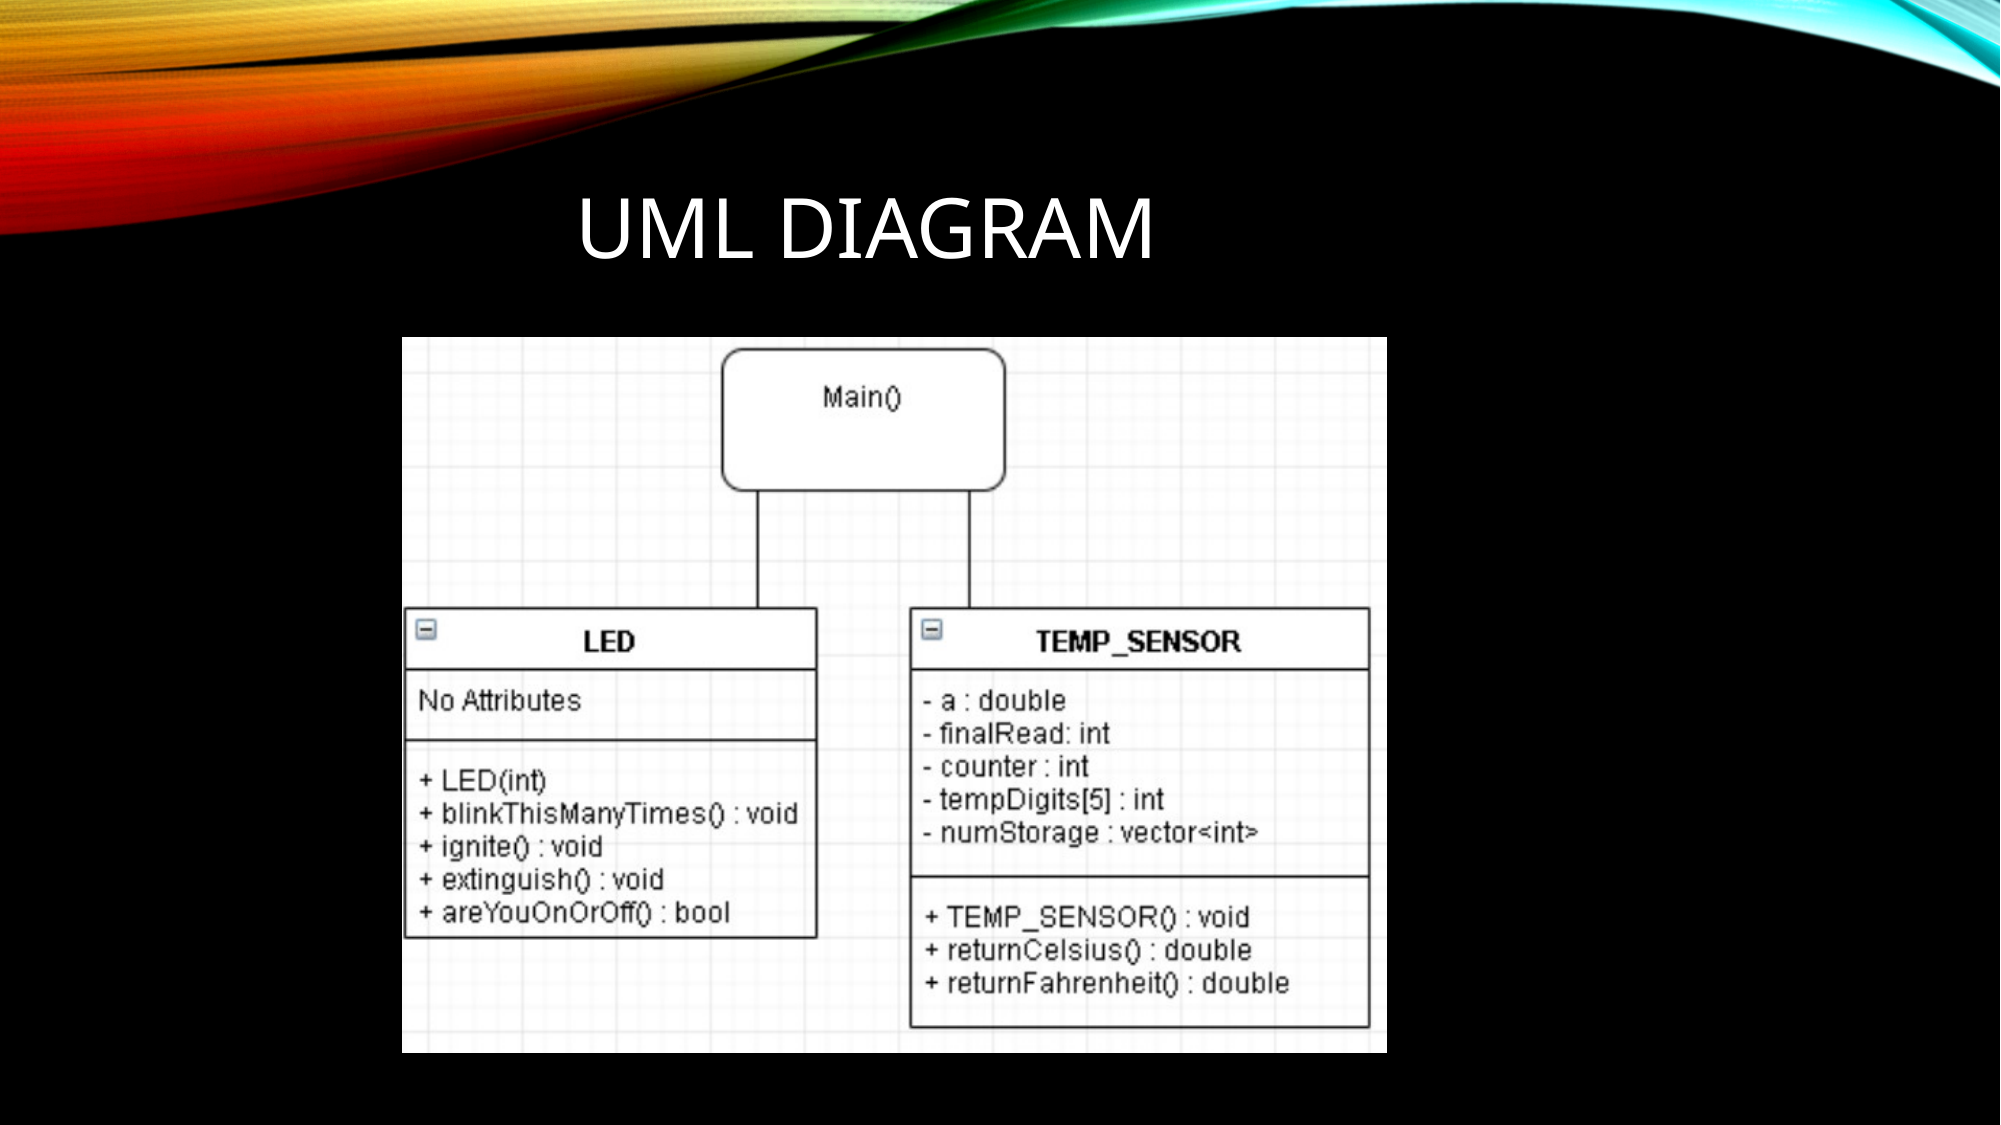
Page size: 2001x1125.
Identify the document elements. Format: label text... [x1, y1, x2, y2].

title UML DIAGRAM [560, 125, 1888, 338]
picture [0, 0, 2000, 237]
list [401, 337, 1387, 1053]
